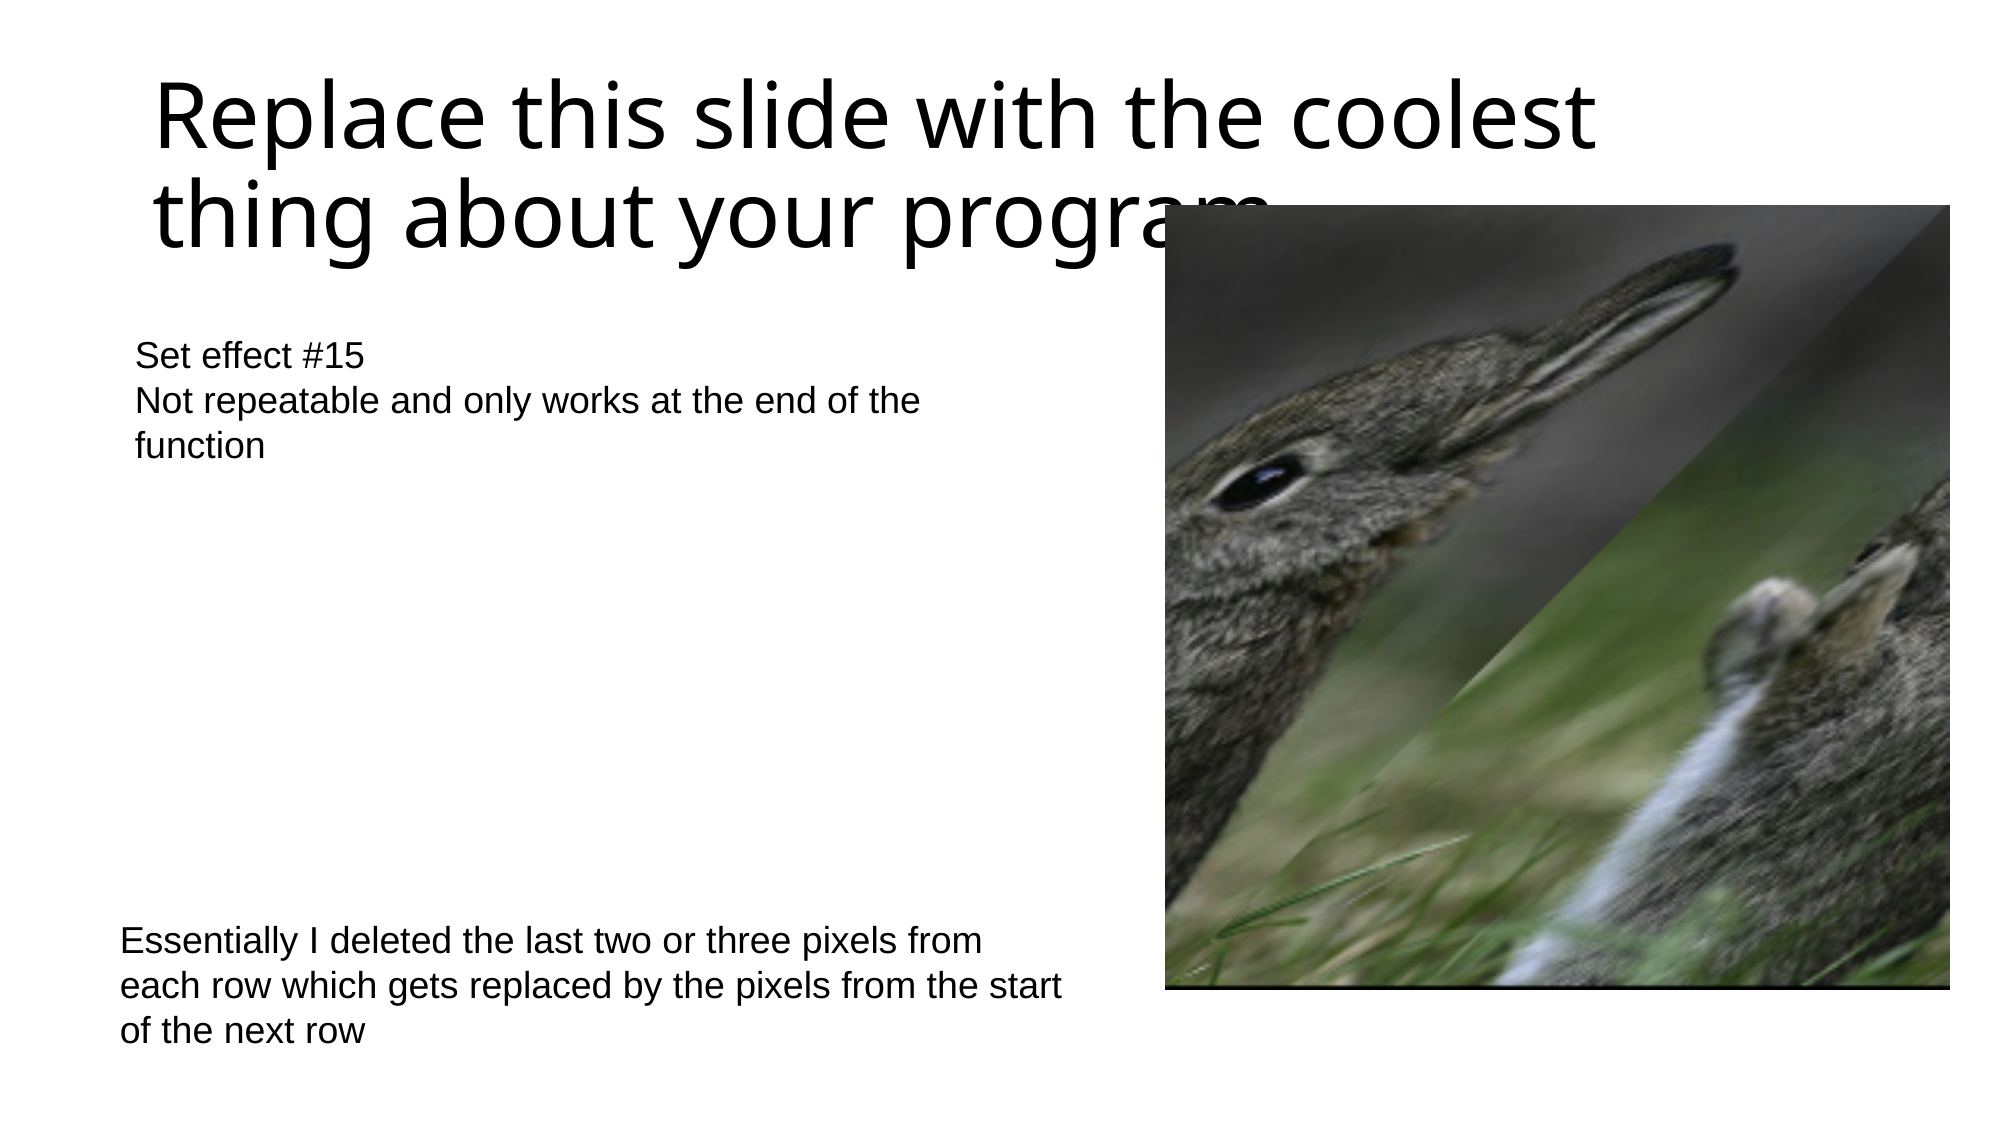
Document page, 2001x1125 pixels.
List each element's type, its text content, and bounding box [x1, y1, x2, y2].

text_box Set effect #15 Not repeatable and only works at the end of the function [120, 324, 947, 474]
picture [1165, 205, 1951, 991]
text_box Replace this slide with the coolest thing about your program. [137, 59, 1863, 278]
text_box Essentially I deleted the last two or three pixels from each row which gets replaced by the pixels from the start of the next row [105, 909, 1078, 1059]
